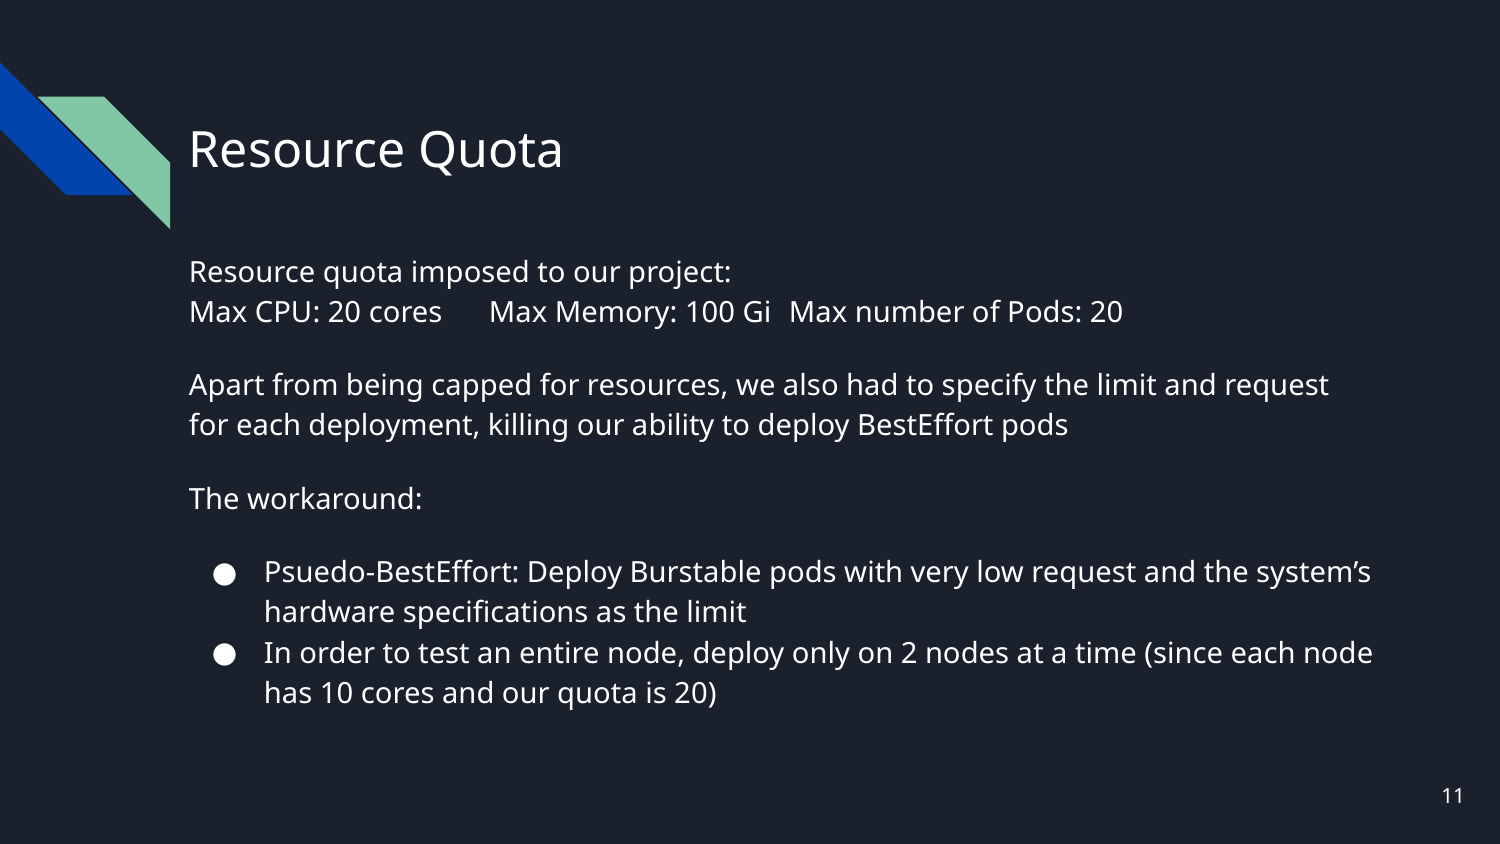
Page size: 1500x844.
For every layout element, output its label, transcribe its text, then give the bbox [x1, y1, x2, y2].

title Resource Quota [174, 102, 1329, 227]
slide_number ‹#› [1389, 764, 1480, 830]
list Resource quota imposed to our project: Max CPU: 20 cores Max Memory: 100 Gi Max number of Pods: 20 Apart from being capped for resources, we also had to specify the limit and request for each deployment, killing our ability to deploy BestEffort pods The workaround: Psuedo-BestEffort: Deploy Burstable pods with very low request and the system’s hardware specifications as the limit In order to test an entire node, deploy only on 2 nodes at a time (since each node has 10 cores and our quota is 20) [174, 232, 1390, 751]
